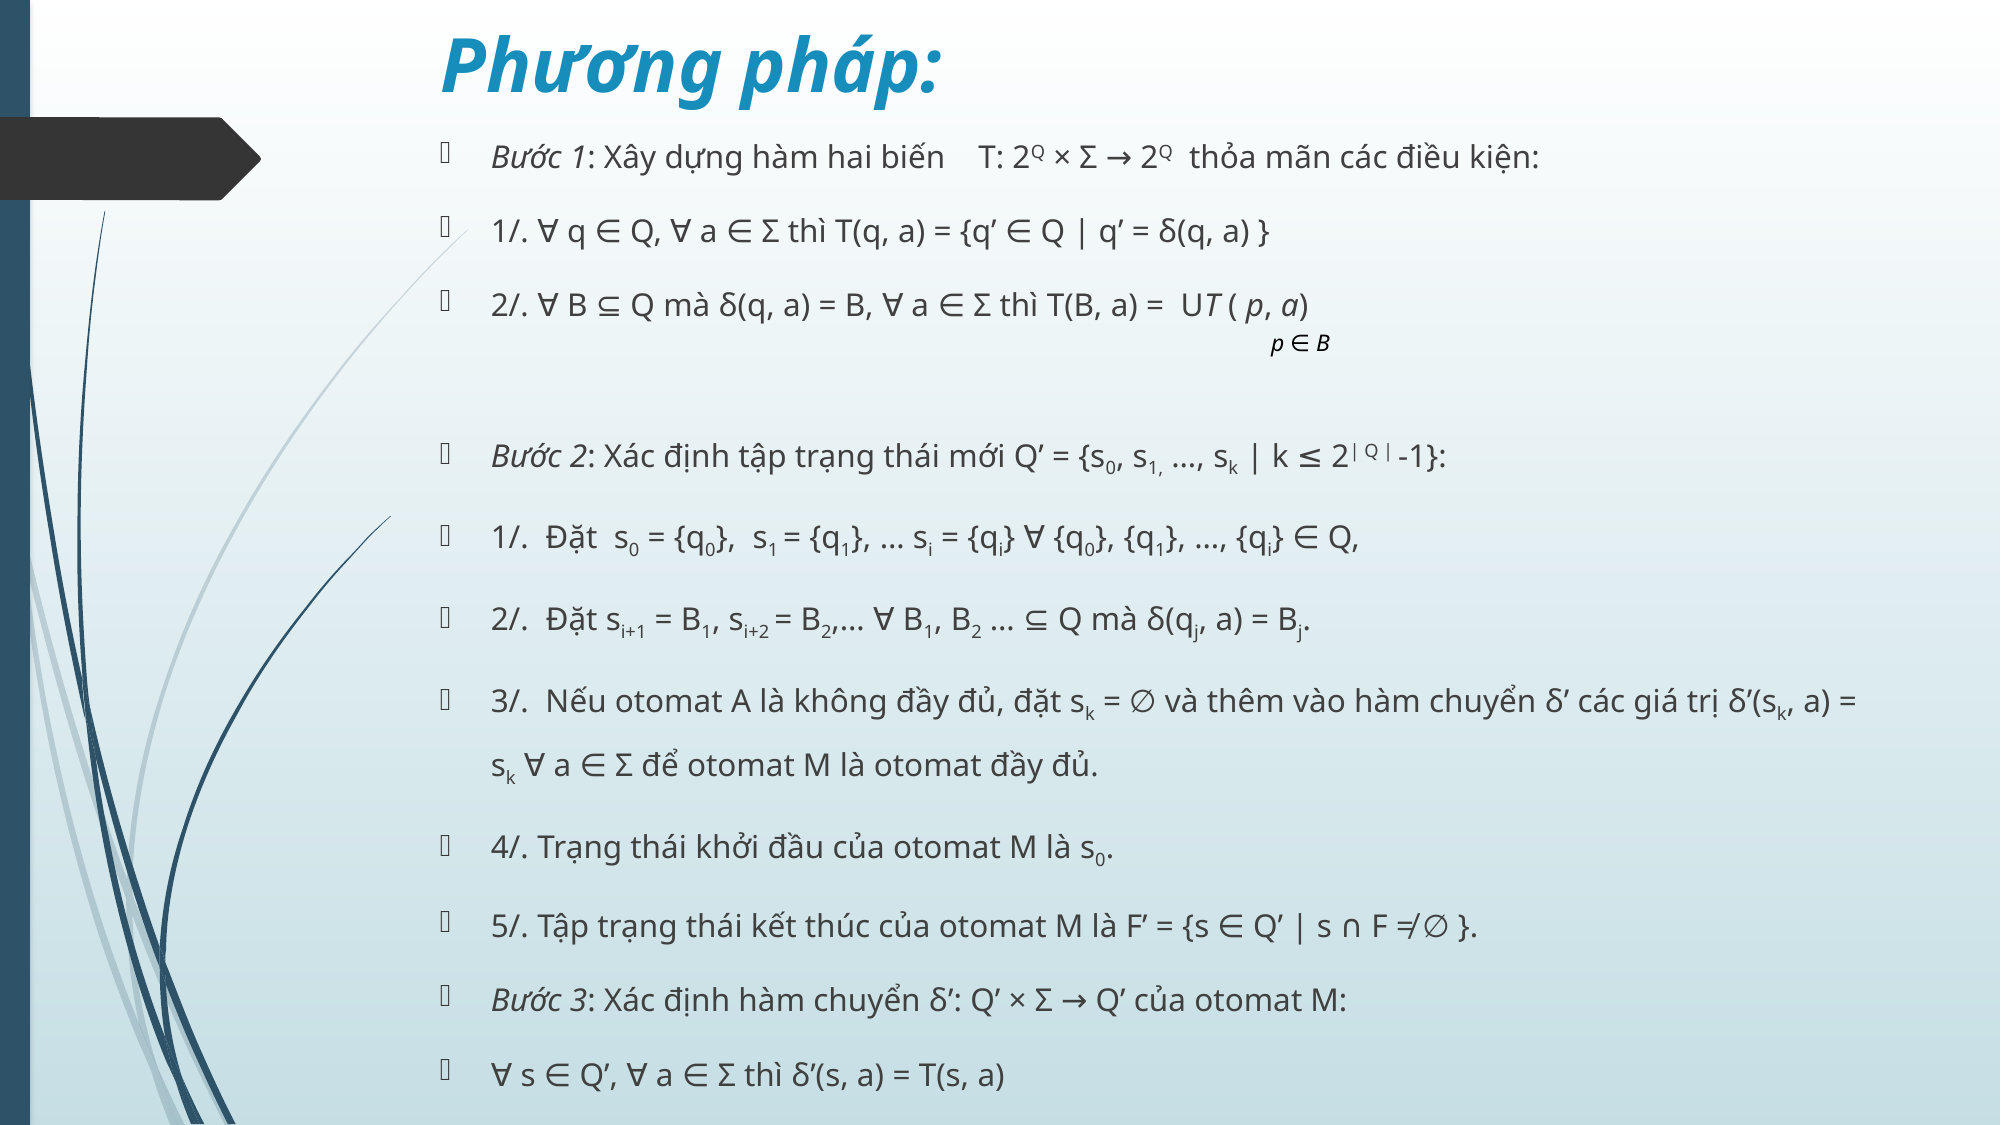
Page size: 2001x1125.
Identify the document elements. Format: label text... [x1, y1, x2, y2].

text_box p ∈ B [1256, 320, 1345, 363]
title Phương pháp: [425, 9, 1888, 110]
list Bước 1: Xây dựng hàm hai biến T: 2Q × Σ → 2Q thỏa mãn các điều kiện: 1/. ∀ q ∈ Q, ∀ a ∈ Σ thì T(q, a) = {q’ ∈ Q | q’ = δ(q, a) } 2/. ∀ B ⊆ Q mà δ(q, a) = B, ∀ a ∈ Σ thì T(B, a) = UT ( p, a) Bước 2: Xác định tập trạng thái mới Q’ = {s0, s1, …, sk | k ≤ 2| Q | -1}: 1/. Đặt s0 = {q0}, s1 = {q1}, … si = {qi} ∀ {q0}, {q1}, …, {qi} ∈ Q, 2/. Đặt si+1 = B1, si+2 = B2,… ∀ B1, B2 … ⊆ Q mà δ(qj, a) = Bj. 3/. Nếu otomat A là không đầy đủ, đặt sk = ∅ và thêm vào hàm chuyển δ’ các giá trị δ’(sk, a) = sk ∀ a ∈ Σ để otomat M là otomat đầy đủ. 4/. Trạng thái khởi đầu của otomat M là s0. 5/. Tập trạng thái kết thúc của otomat M là F’ = {s ∈ Q’ | s ∩ F ≠ ∅ }. Bước 3: Xác định hàm chuyển δ’: Q’ × Σ → Q’ của otomat M: ∀ s ∈ Q’, ∀ a ∈ Σ thì δ’(s, a) = T(s, a) [424, 110, 1888, 1104]
